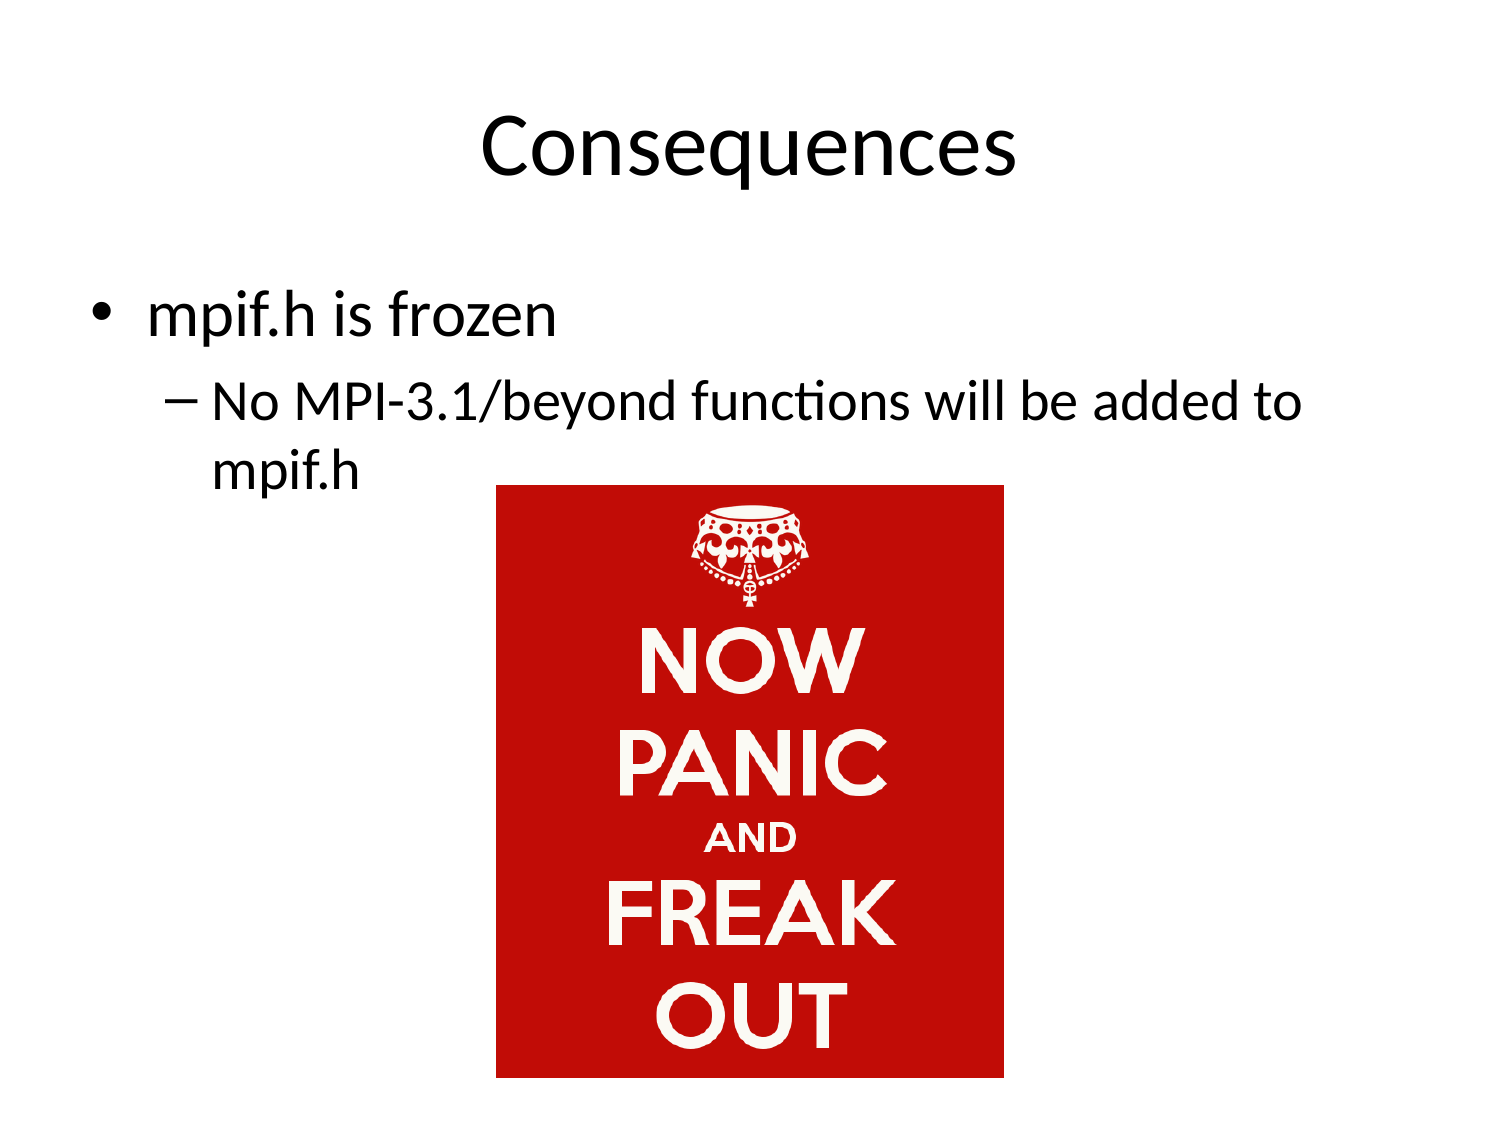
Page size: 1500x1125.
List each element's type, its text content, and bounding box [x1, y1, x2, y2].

title Consequences [75, 45, 1425, 233]
list mpif.h is frozen No MPI-3.1/beyond functions will be added to mpif.h [75, 262, 1425, 1005]
picture [495, 485, 1005, 1078]
